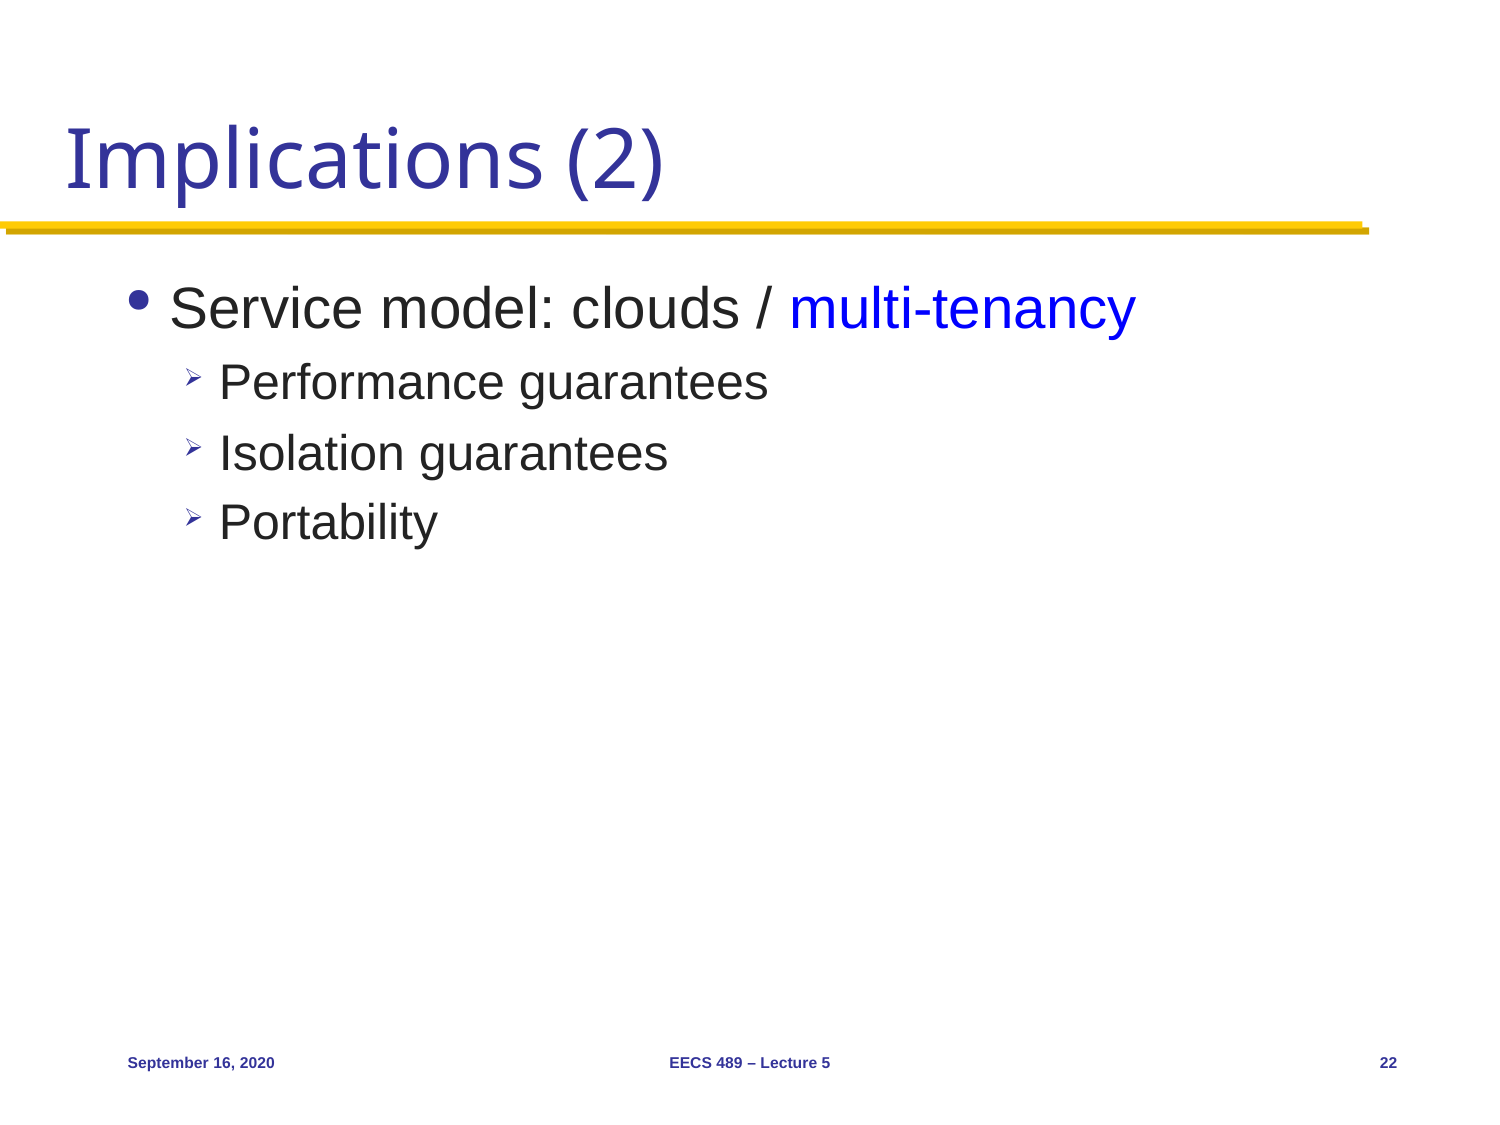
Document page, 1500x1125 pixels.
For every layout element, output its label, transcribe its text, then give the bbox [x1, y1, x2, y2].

footer EECS 489 – Lecture 5 [512, 1024, 988, 1101]
slide_number 22 [1312, 1024, 1413, 1101]
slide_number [112, 1024, 426, 1101]
list Service model: clouds / multi-tenancy Performance guarantees Isolation guarantees Portability [112, 262, 1413, 988]
title Implications (2) [49, 24, 1451, 213]
